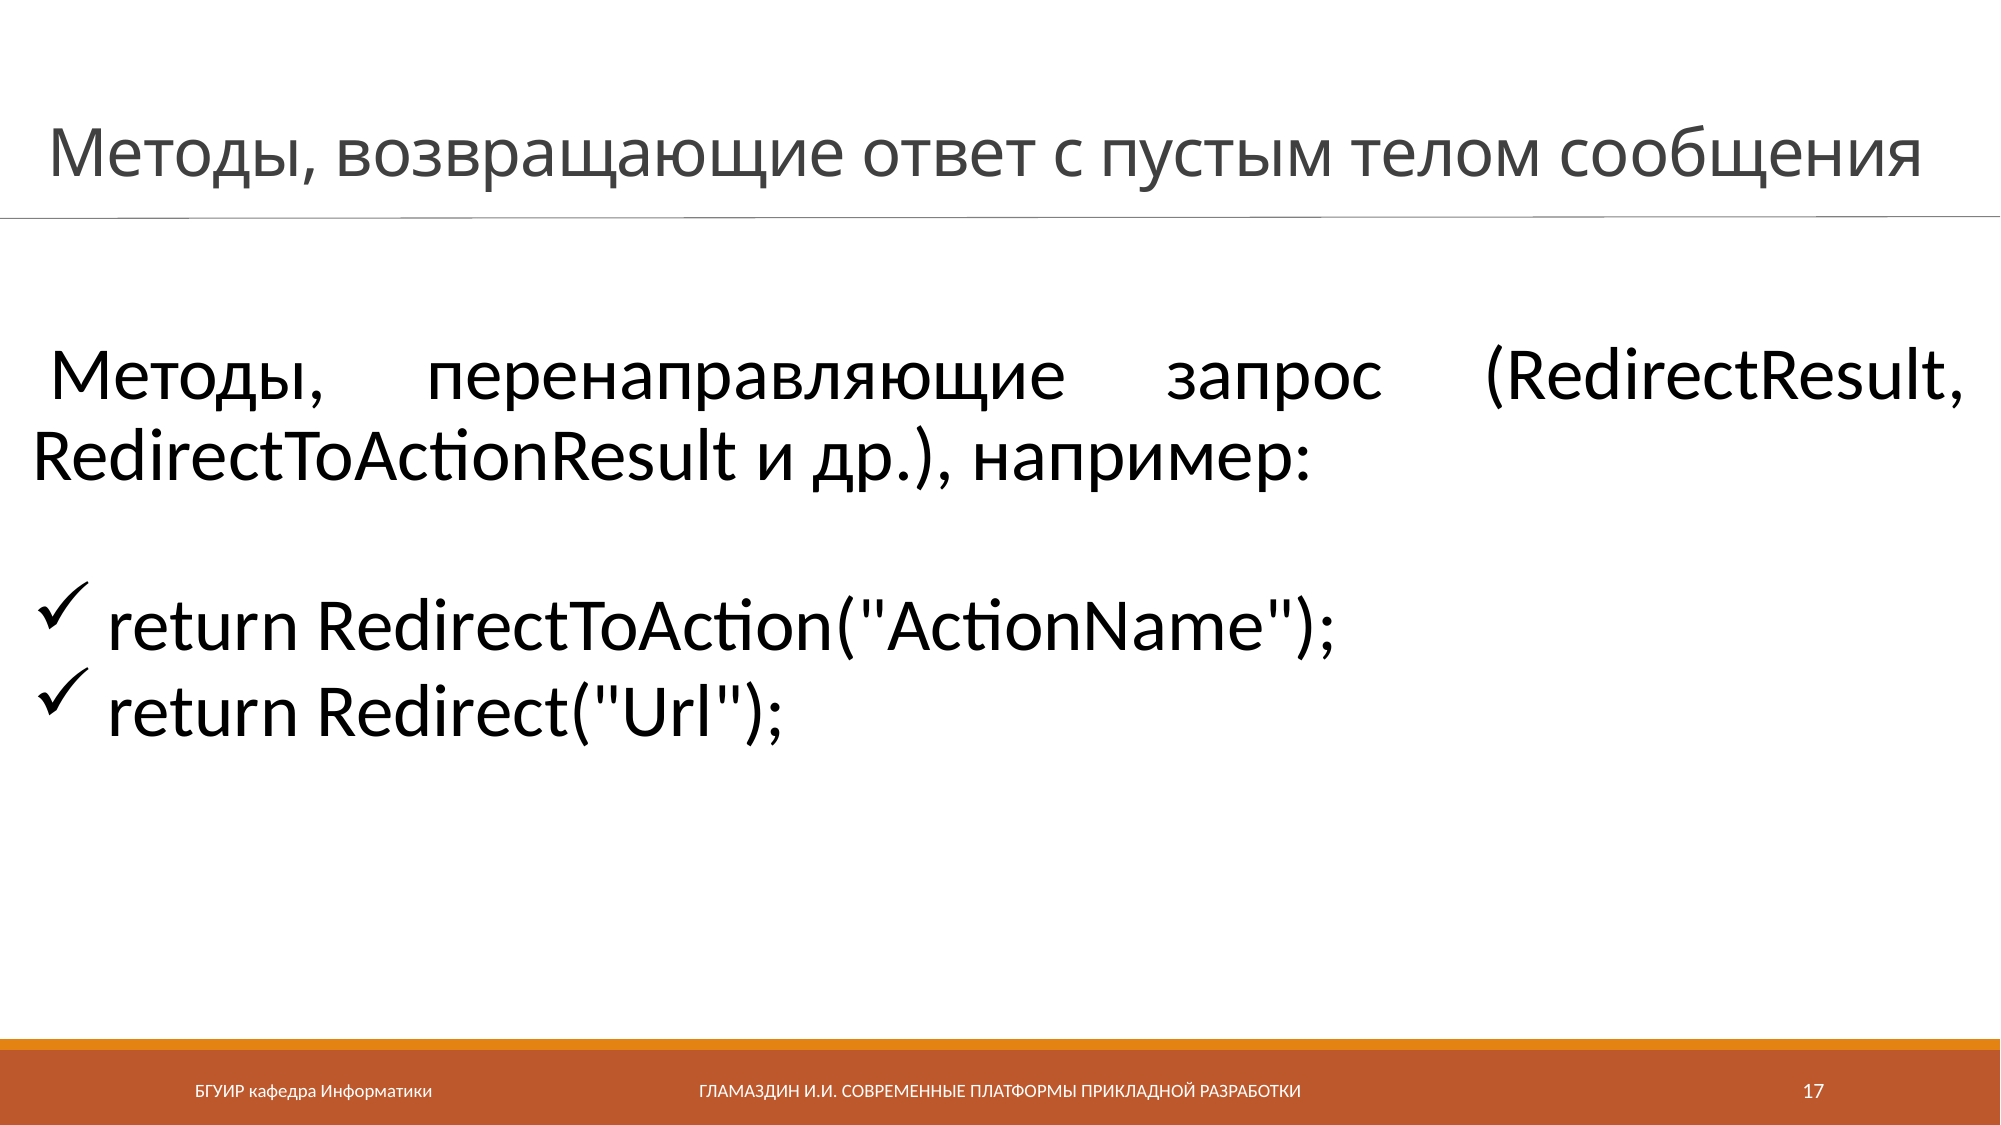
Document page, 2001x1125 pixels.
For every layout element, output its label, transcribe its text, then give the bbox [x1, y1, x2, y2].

list Методы, перенаправляющие запрос (RedirectResult, RedirectToActionResult и др.), например: return RedirectToAction("ActionName"); return Redirect("Url"); [32, 233, 1967, 1025]
footer Гламаздин И.И. Современные платформы прикладной разработки [604, 1059, 1396, 1120]
title Методы, возвращающие ответ с пустым телом сообщения [32, 47, 1967, 198]
slide_number 17 [1624, 1059, 1840, 1120]
slide_number БГУИР кафедра Информатики [180, 1059, 586, 1120]
